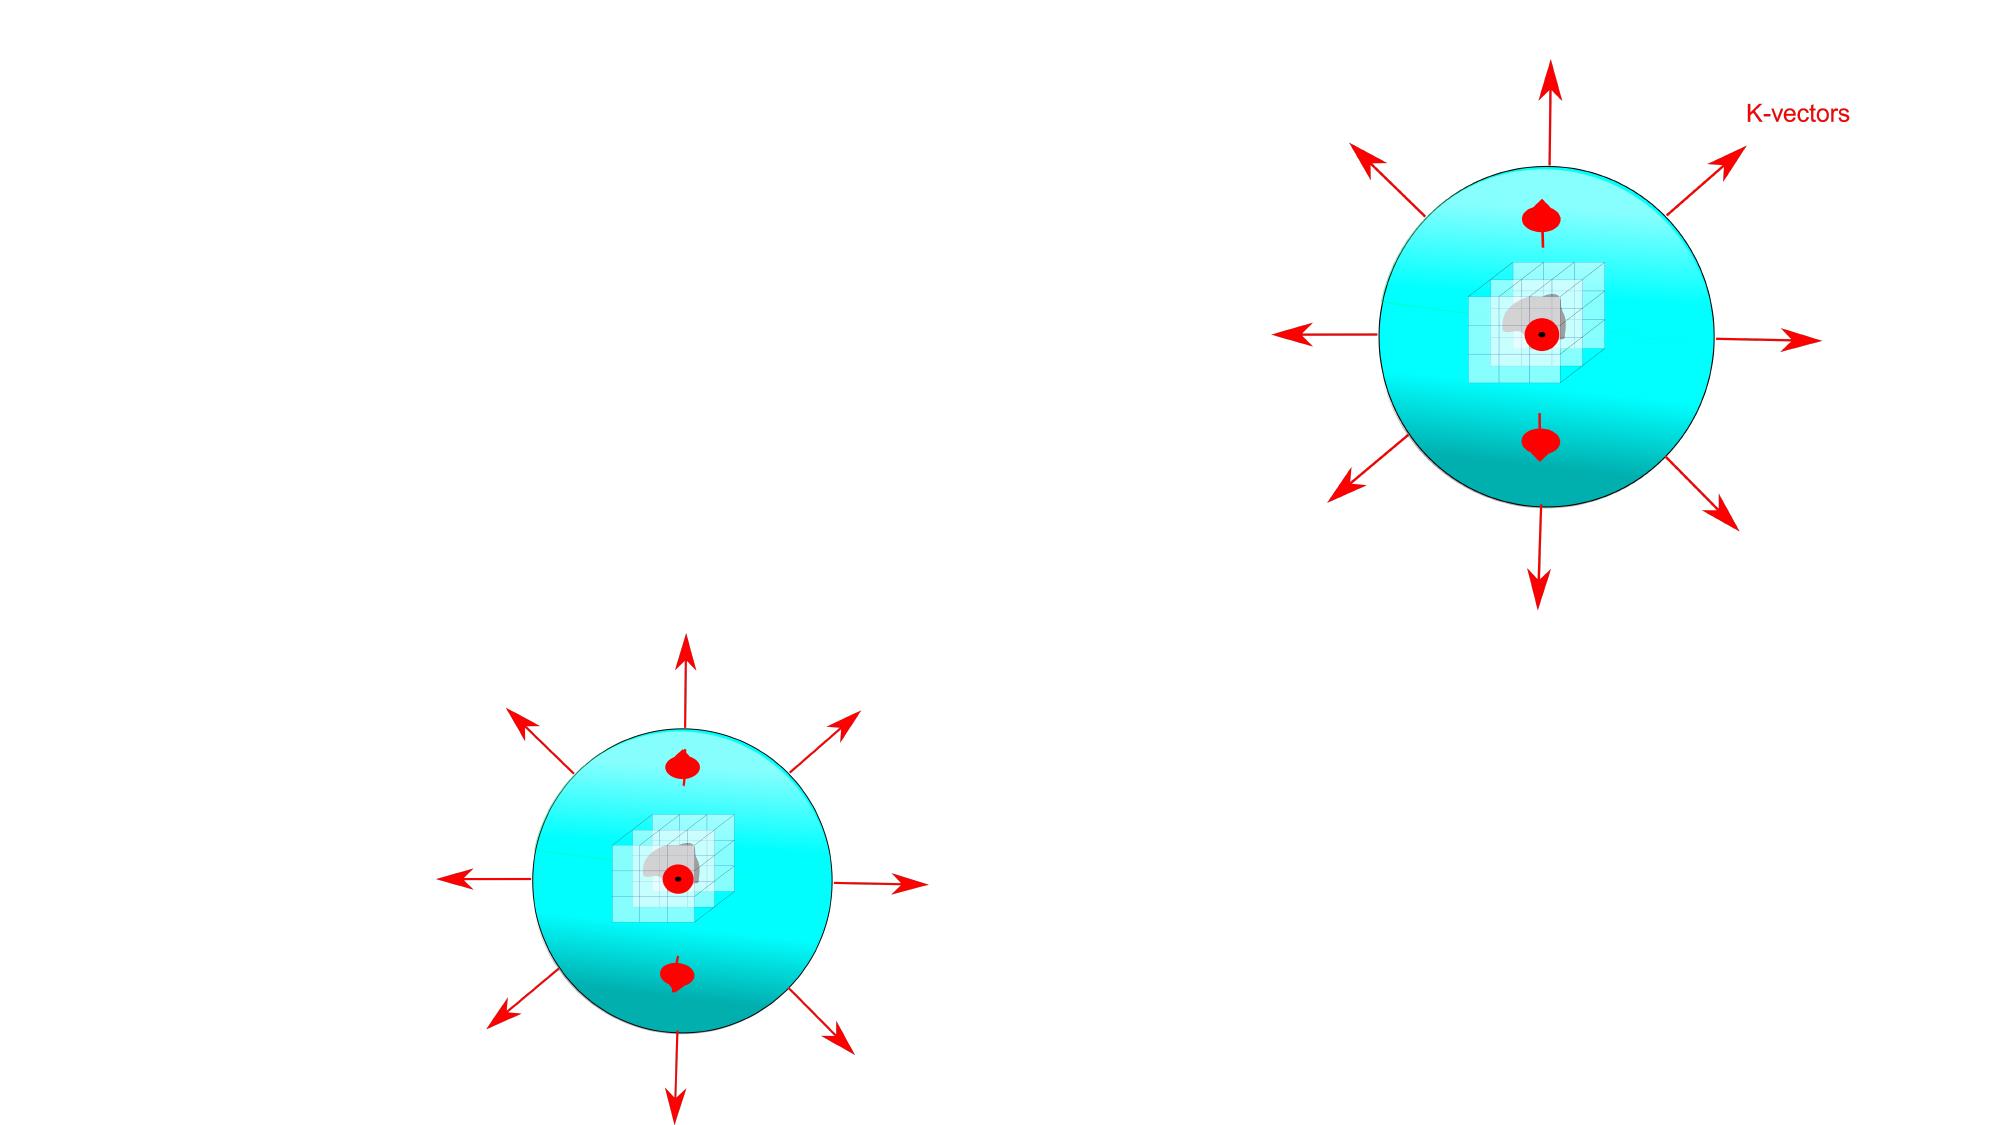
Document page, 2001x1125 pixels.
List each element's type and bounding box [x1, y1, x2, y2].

picture [436, 633, 929, 1125]
picture [1271, 59, 1863, 610]
